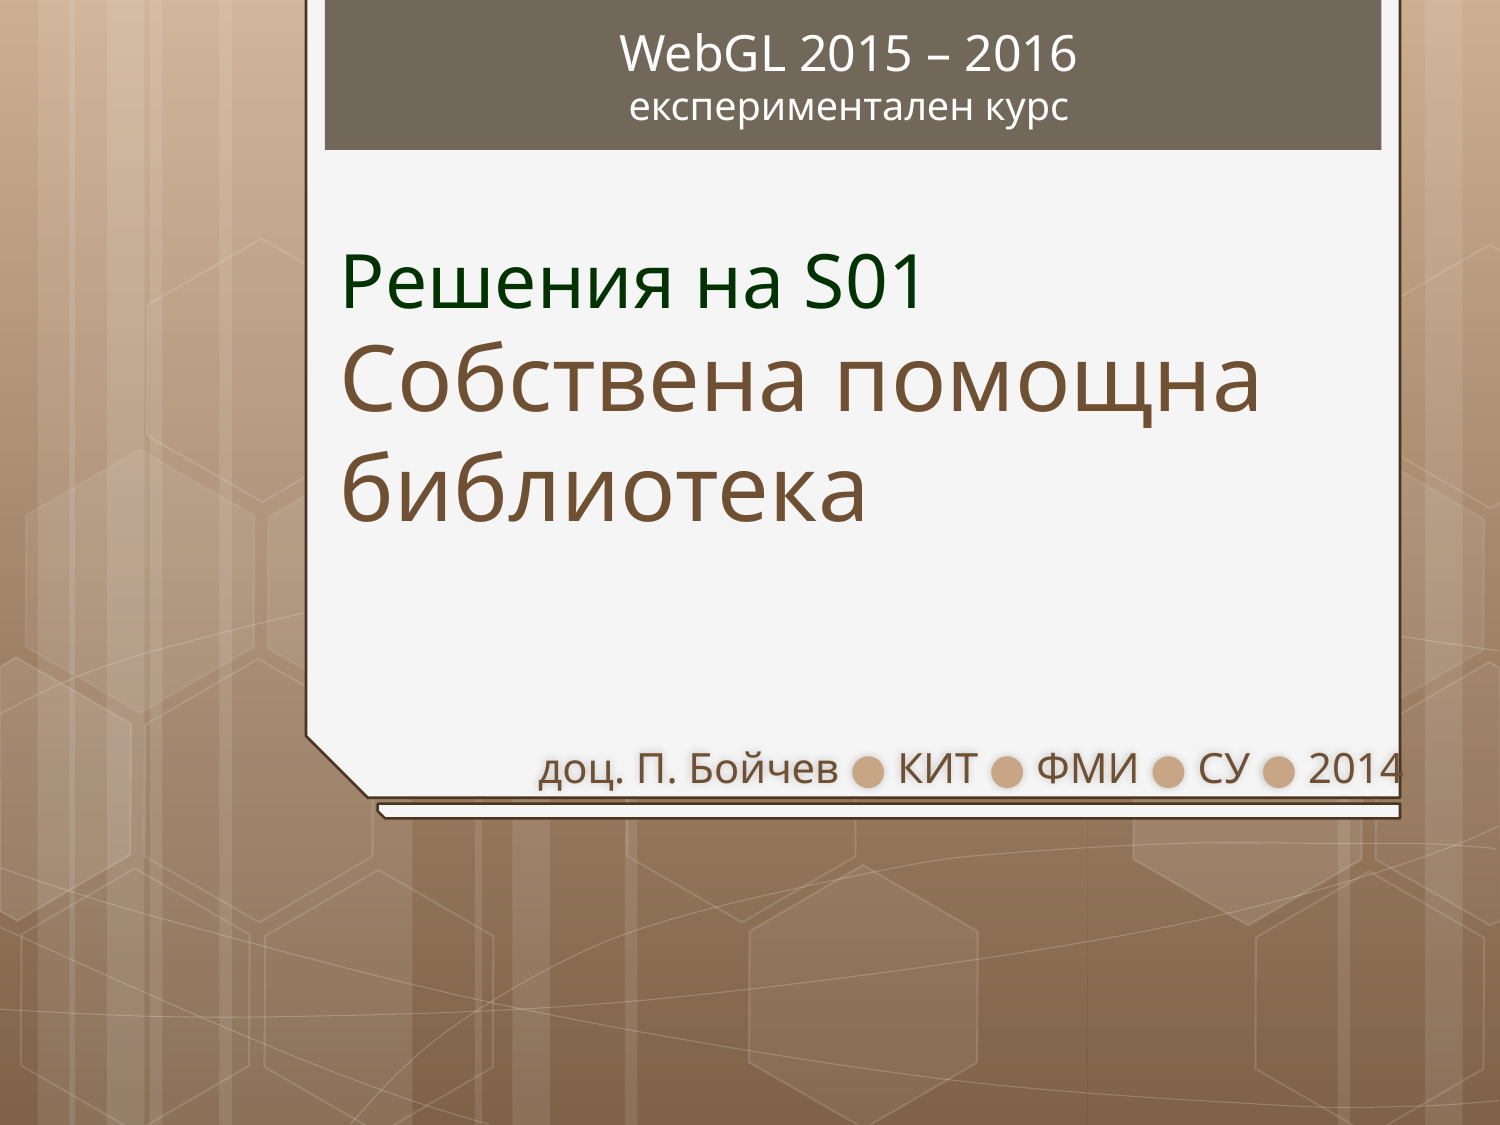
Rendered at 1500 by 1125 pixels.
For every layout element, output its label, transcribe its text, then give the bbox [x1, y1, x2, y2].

list Решения на S01 [324, 181, 1386, 332]
title Собствена помощна библиотека [324, 332, 1382, 675]
